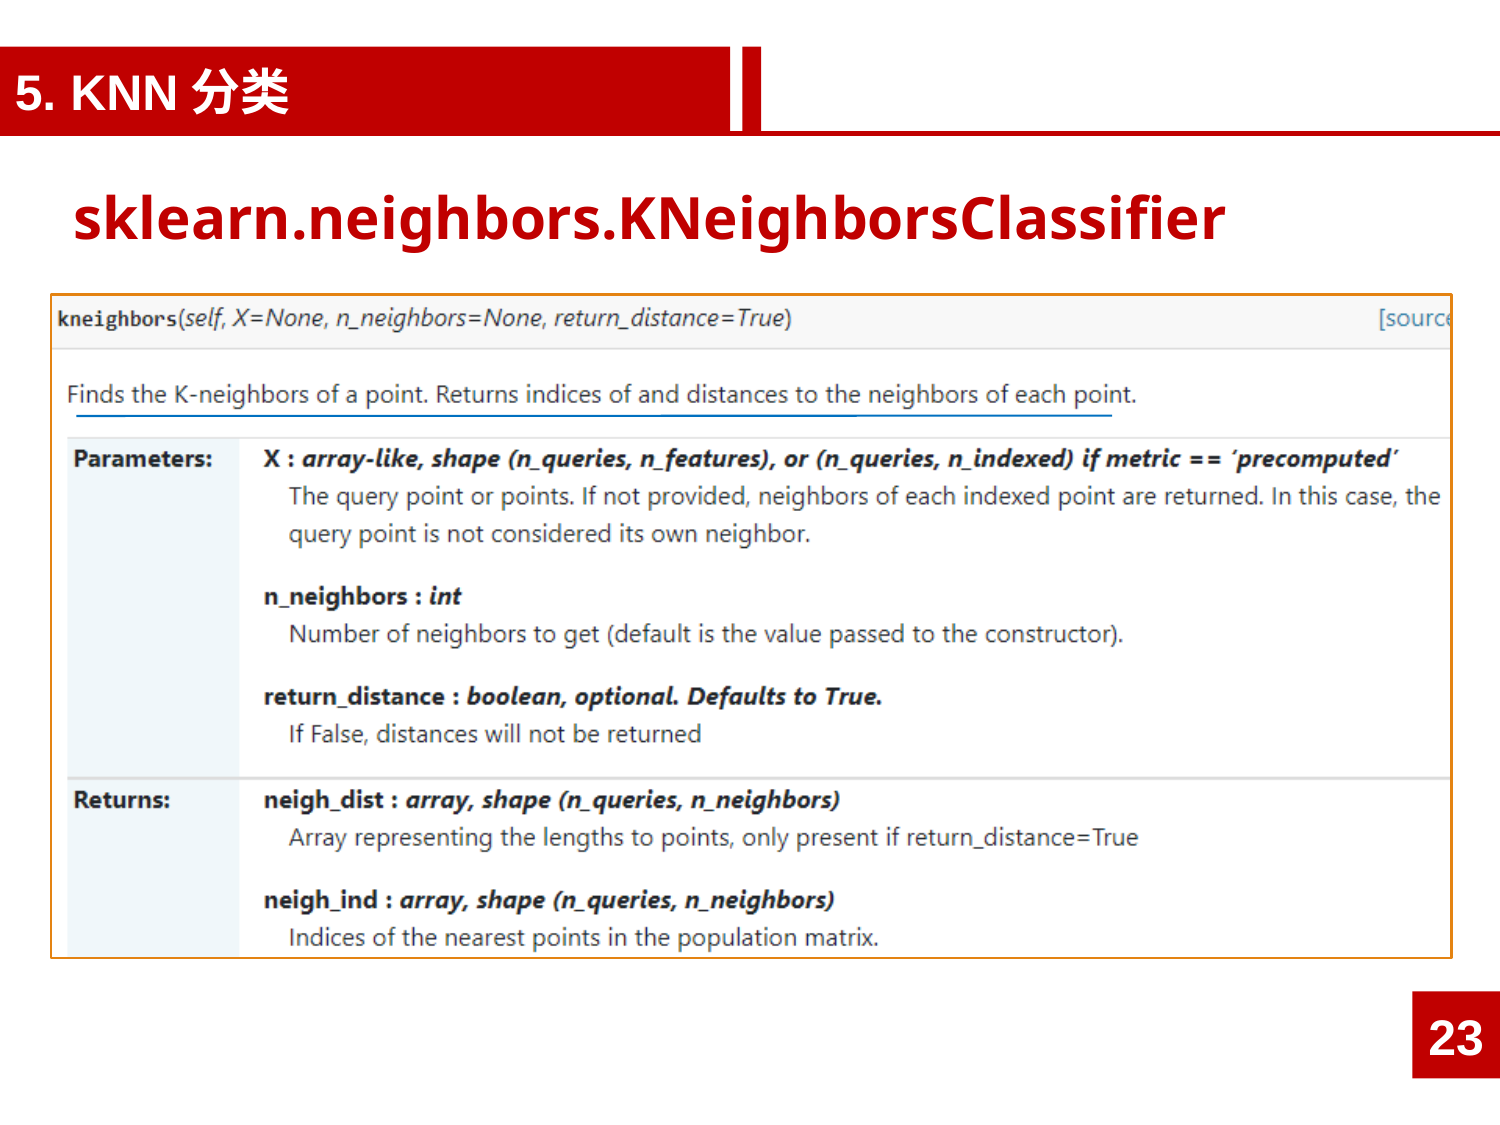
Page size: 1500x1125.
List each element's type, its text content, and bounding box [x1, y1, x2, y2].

text_box 5. KNN分类 [0, 46, 731, 132]
text_box 23 [1412, 991, 1500, 1079]
text_box [742, 46, 762, 130]
text_box sklearn.neighbors.KNeighborsClassifier [74, 166, 1405, 272]
picture [51, 295, 1451, 958]
